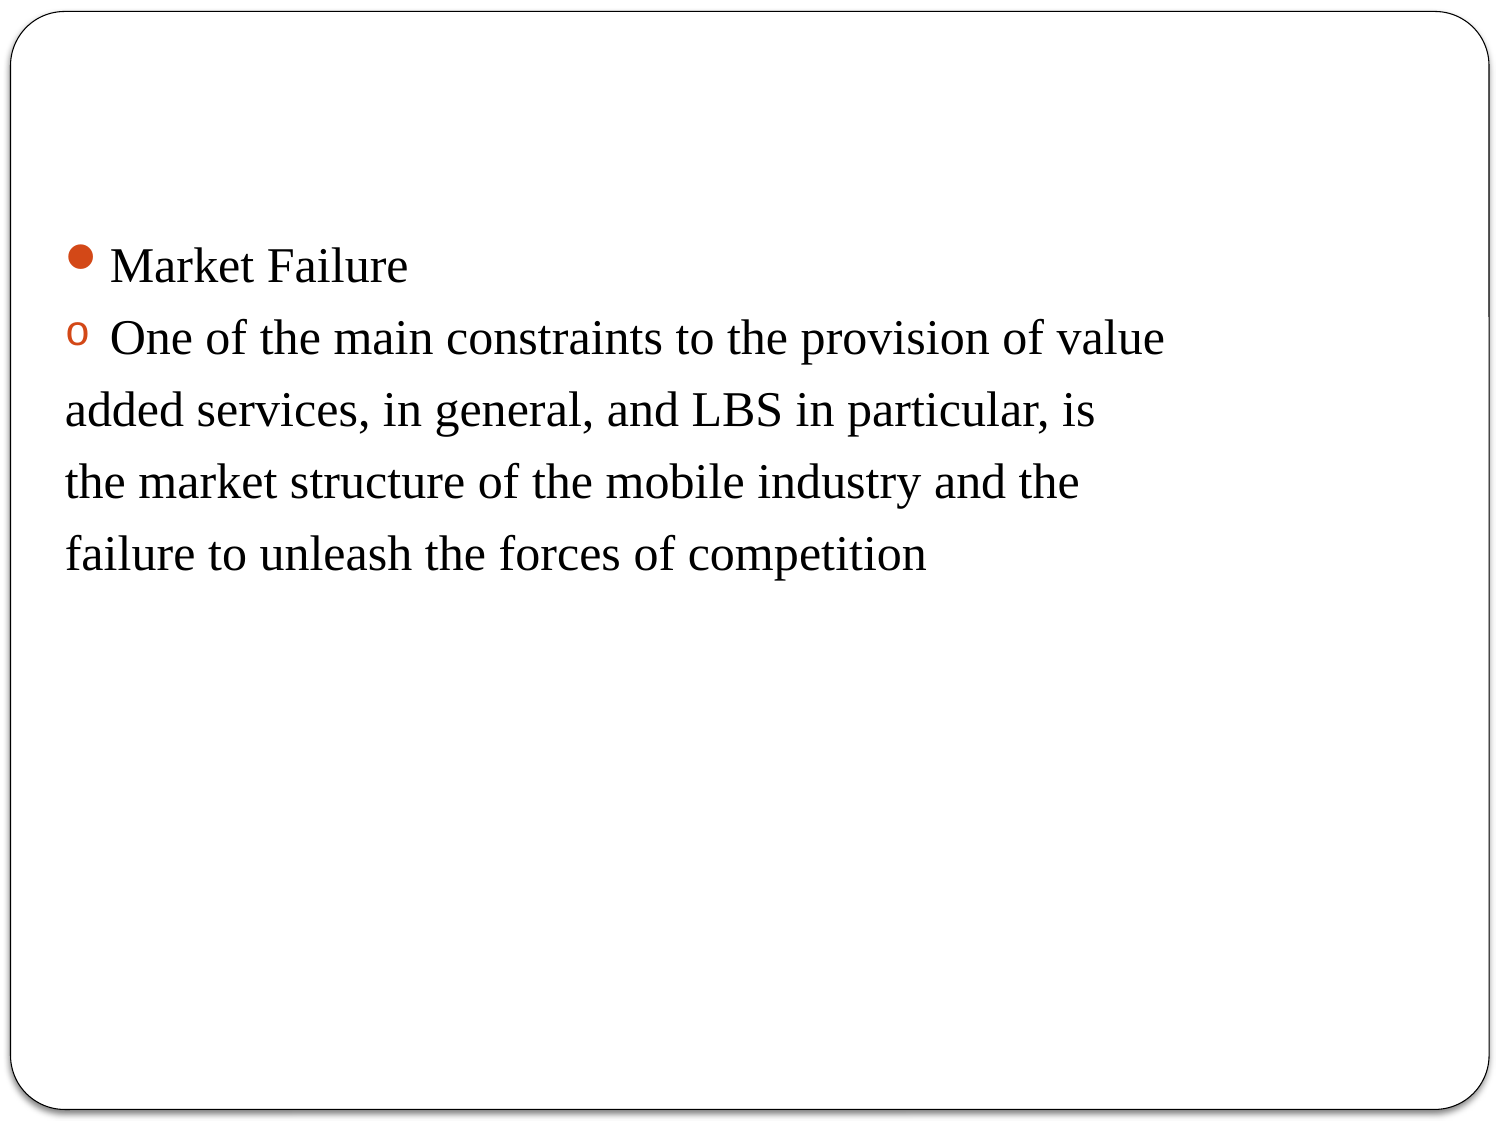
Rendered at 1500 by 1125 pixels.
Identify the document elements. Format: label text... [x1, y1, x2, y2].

list Market Failure One of the main constraints to the provision of value added services, in general, and LBS in particular, is the market structure of the mobile industry and the failure to unleash the forces of competition [50, 224, 1400, 968]
